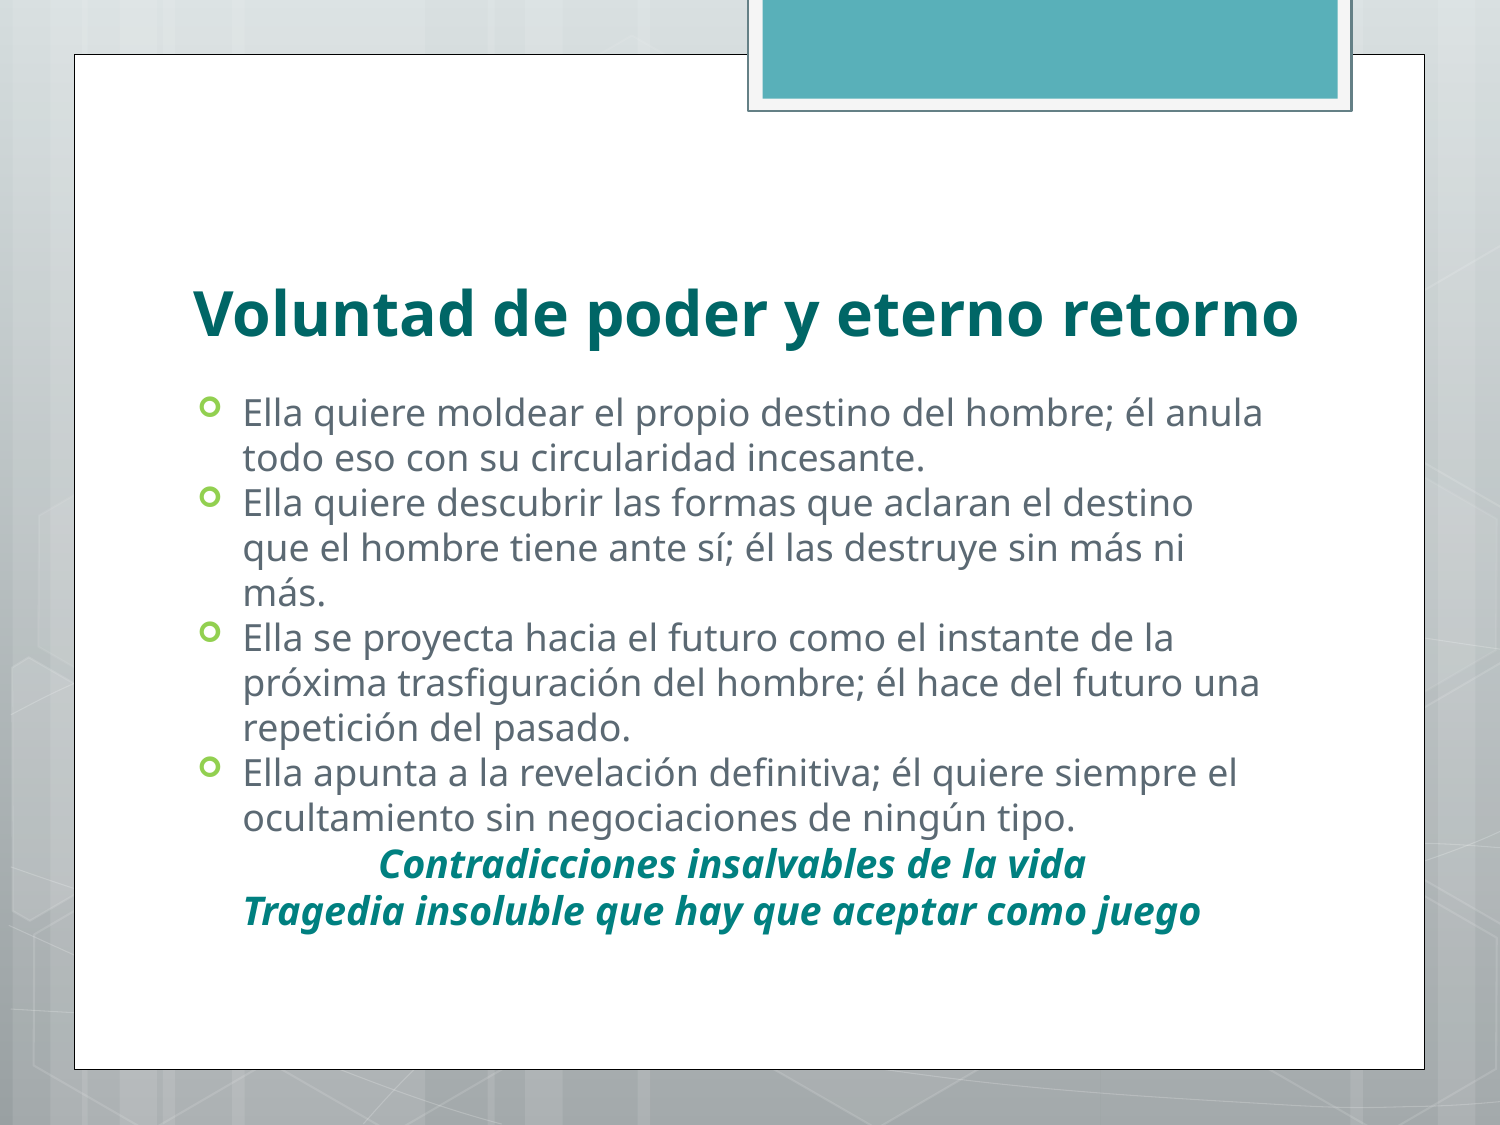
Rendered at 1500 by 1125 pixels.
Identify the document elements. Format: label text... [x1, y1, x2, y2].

title Voluntad de poder y eterno retorno [171, 168, 1324, 357]
list Ella quiere moldear el propio destino del hombre; él anula todo eso con su circularidad incesante. Ella quiere descubrir las formas que aclaran el destino que el hombre tiene ante sí; él las destruye sin más ni más. Ella se proyecta hacia el futuro como el instante de la próxima trasfiguración del hombre; él hace del futuro una repetición del pasado. Ella apunta a la revelación definitiva; él quiere siempre el ocultamiento sin negociaciones de ningún tipo. Contradicciones insalvables de la vida Tragedia insoluble que hay que aceptar como juego [171, 381, 1283, 957]
